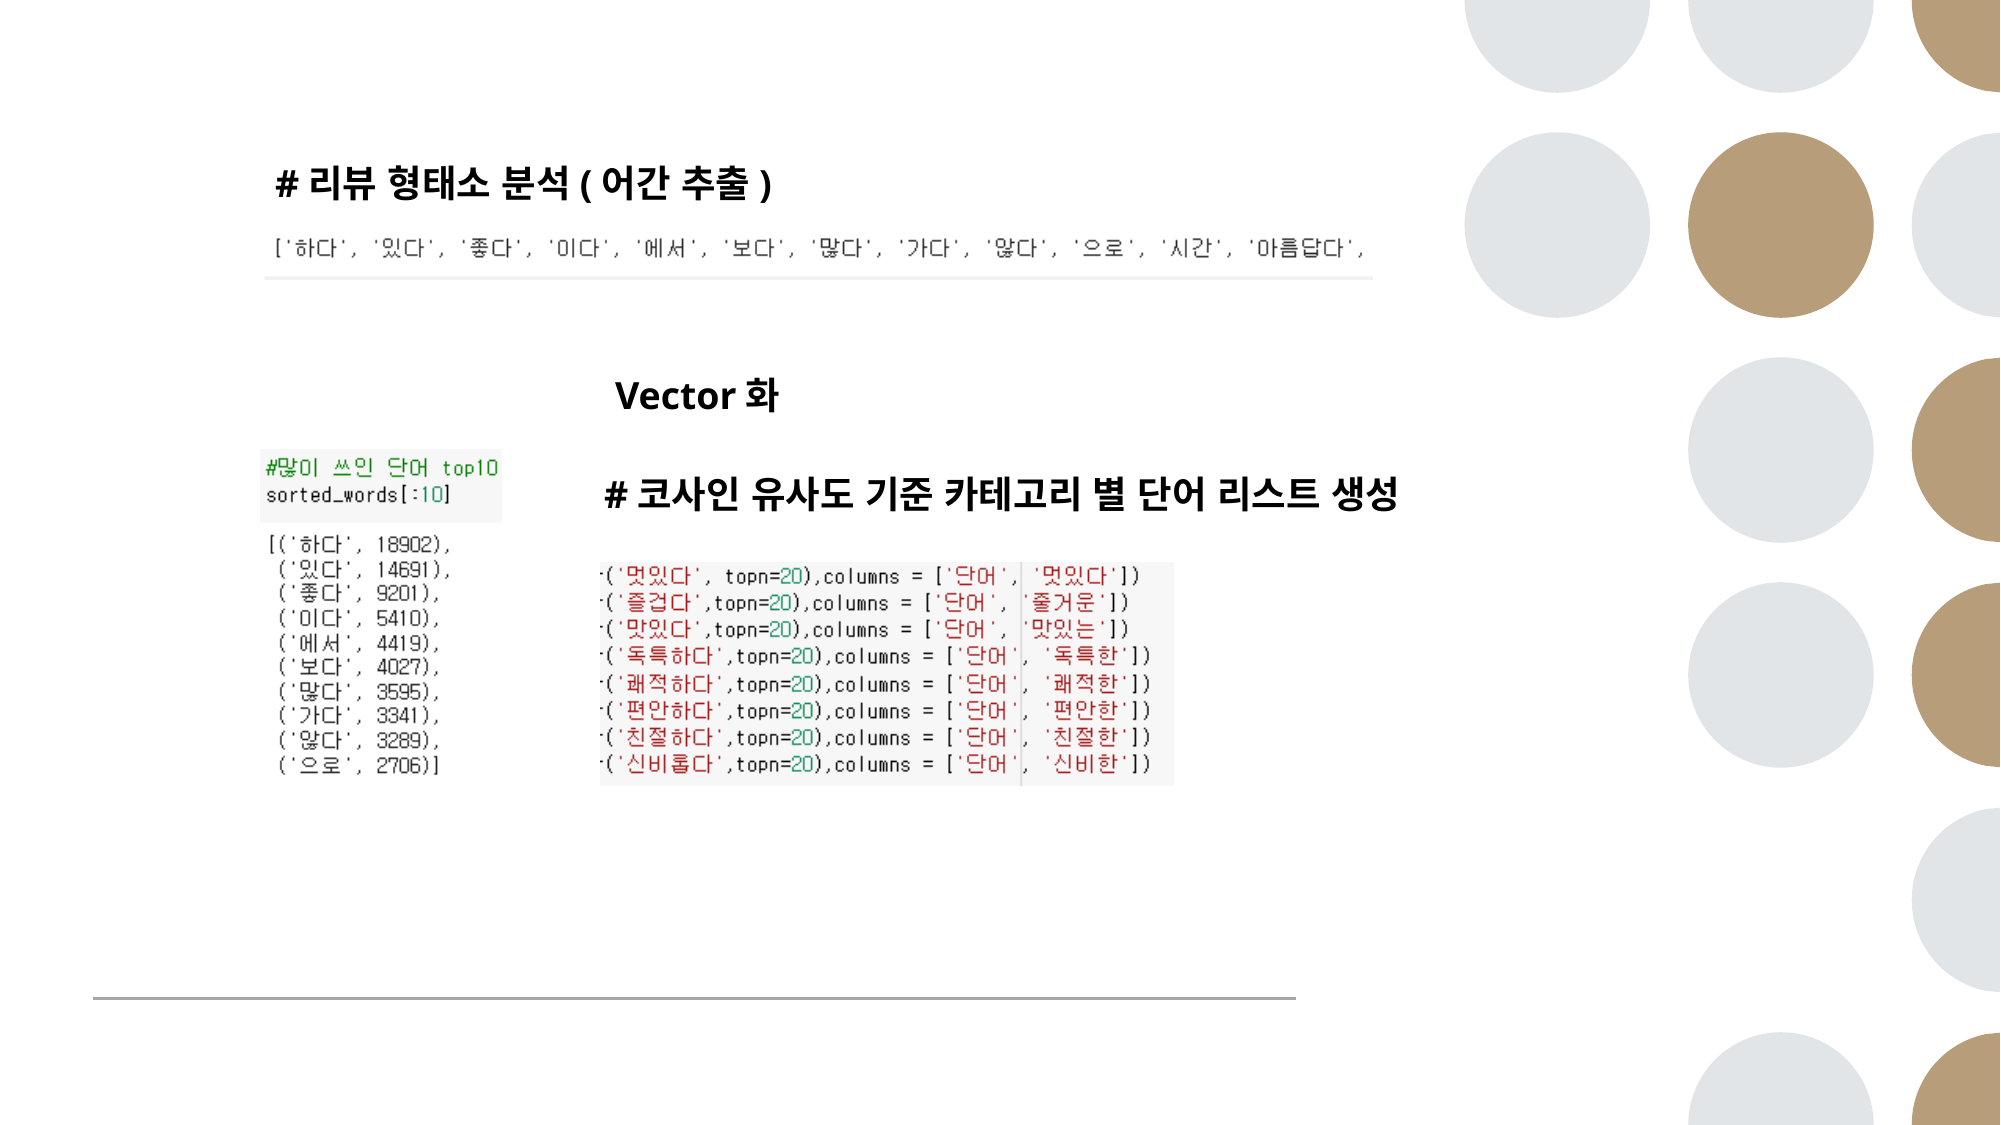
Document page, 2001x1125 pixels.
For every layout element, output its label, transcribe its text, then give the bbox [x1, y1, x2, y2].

text_box Vector화 [600, 364, 1600, 425]
picture [260, 226, 1373, 280]
picture [600, 562, 1174, 786]
picture [260, 449, 502, 786]
text_box #코사인 유사도 기준 카테고리 별 단어 리스트 생성 [589, 463, 1589, 524]
text_box #리뷰 형태소 분석(어간 추출) [260, 152, 1261, 213]
